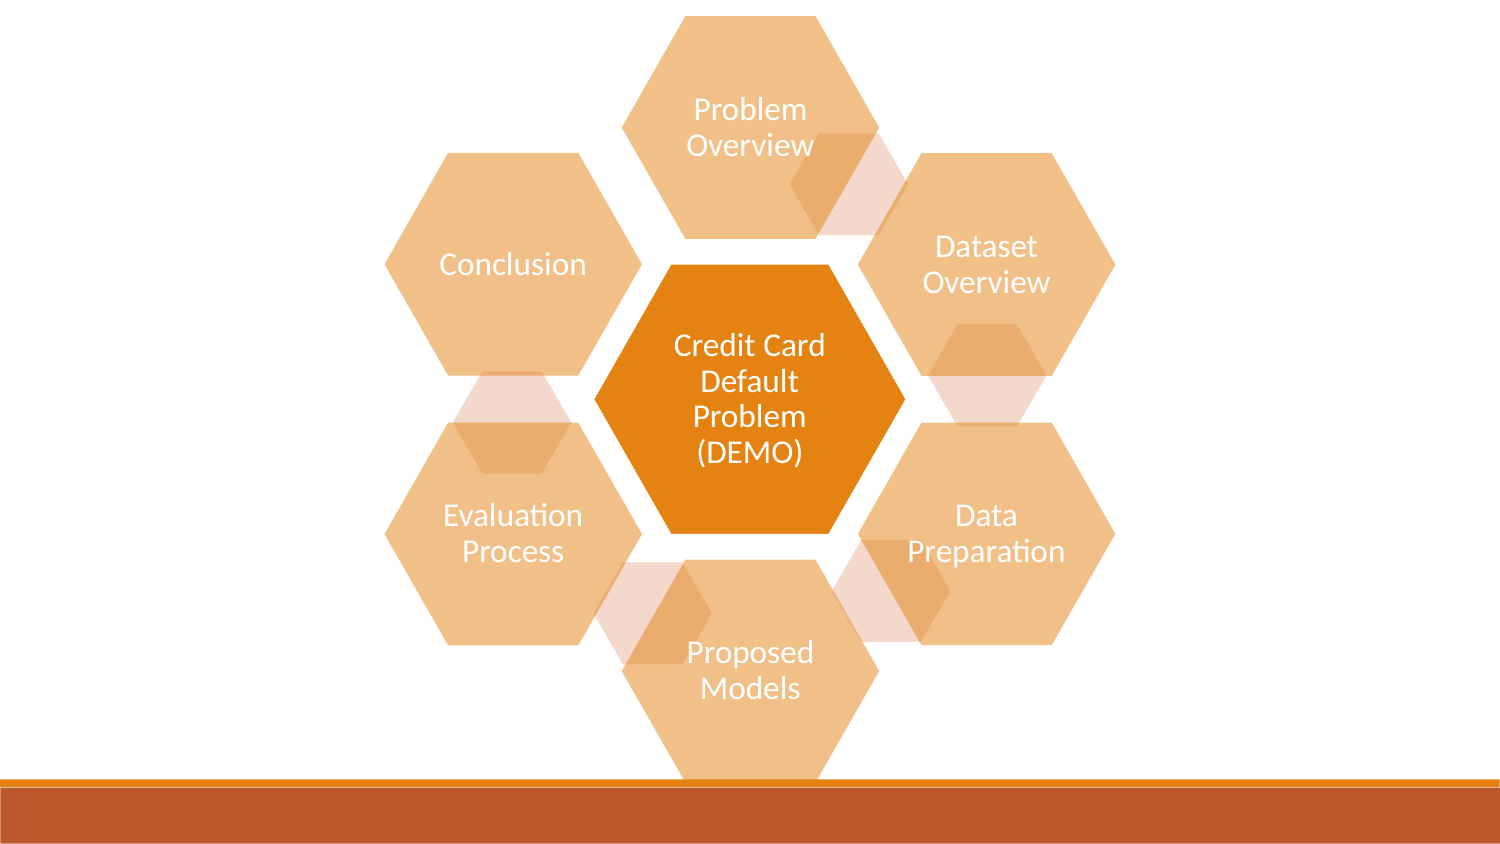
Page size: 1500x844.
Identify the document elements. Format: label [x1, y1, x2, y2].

text_box [111, 15, 1389, 783]
